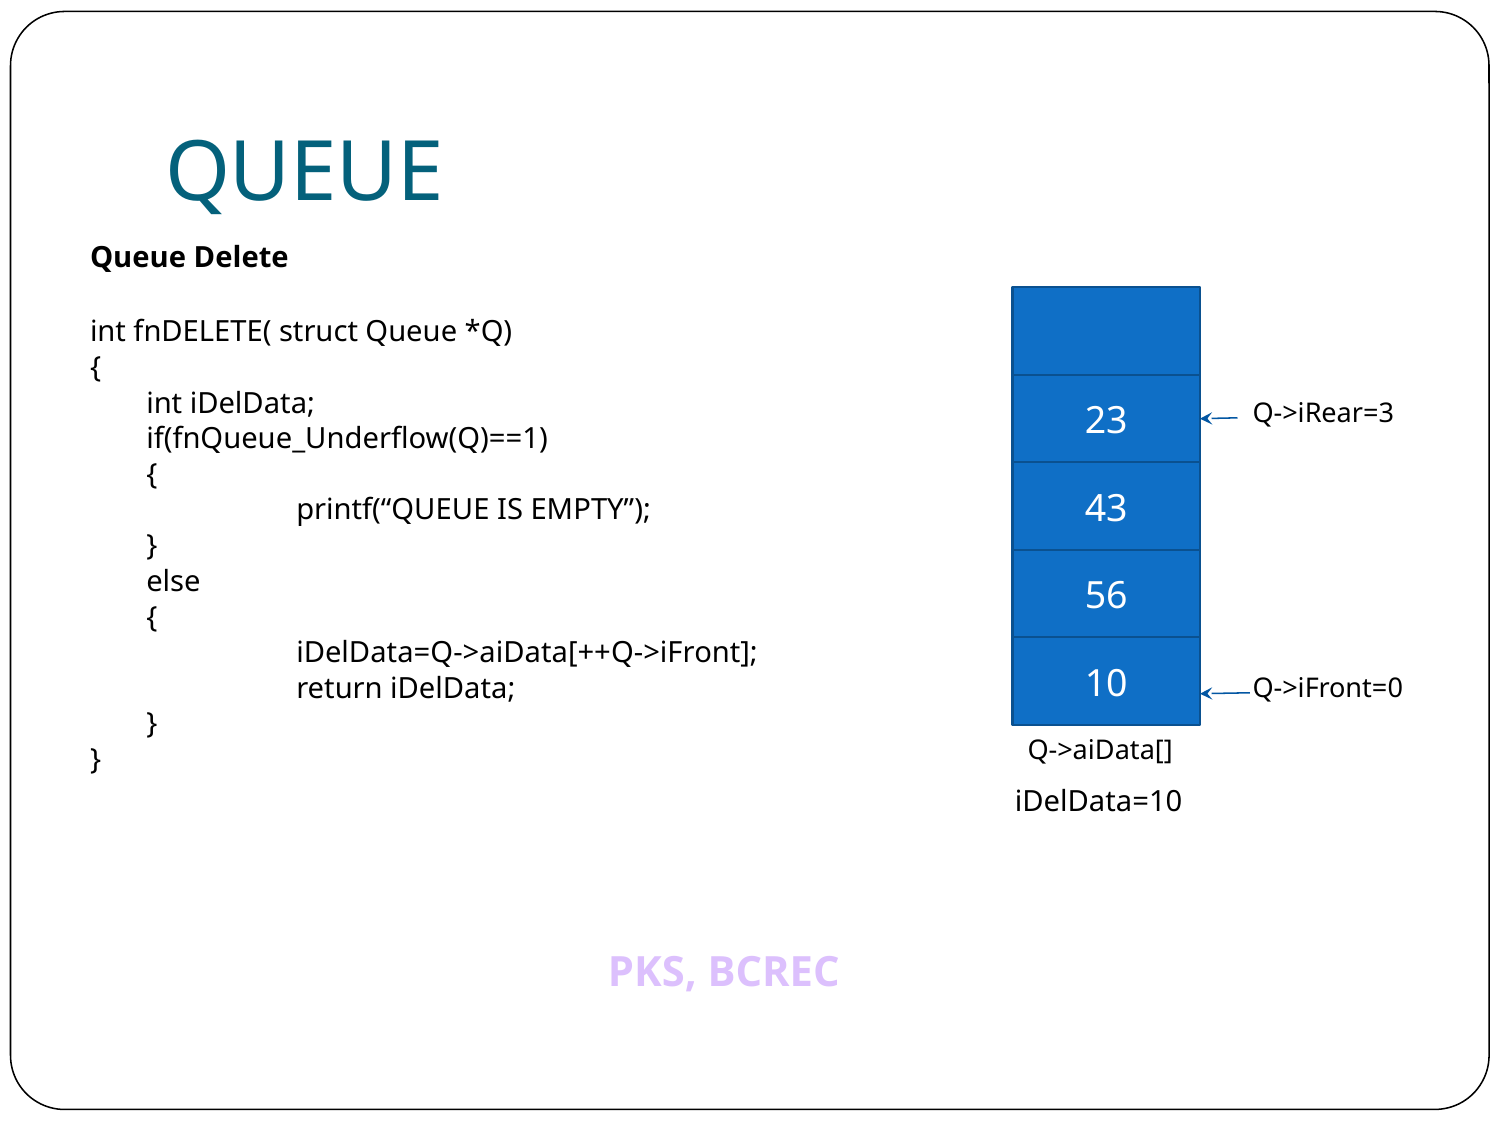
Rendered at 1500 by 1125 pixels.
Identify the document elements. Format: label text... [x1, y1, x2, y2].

text_box iDelData=10 [999, 774, 1219, 836]
text_box Q->iRear=3 [1237, 387, 1441, 448]
text_box 56 [1012, 549, 1200, 637]
text_box Queue Delete int fnDELETE( struct Queue *Q) { int iDelData; if(fnQueue_Underflow(Q)==1) { printf(“QUEUE IS EMPTY”); } else { iDelData=Q->aiData[++Q->iFront]; return iDelData; } } [75, 237, 1400, 988]
text_box 43 [1012, 462, 1200, 549]
text_box 10 [1012, 637, 1200, 724]
title QUEUE [150, 45, 1425, 233]
text_box 23 [1012, 374, 1200, 462]
text_box Q->iFront=0 [1237, 662, 1453, 723]
text_box [1012, 287, 1200, 374]
text_box Q->aiData[] [1012, 724, 1221, 786]
